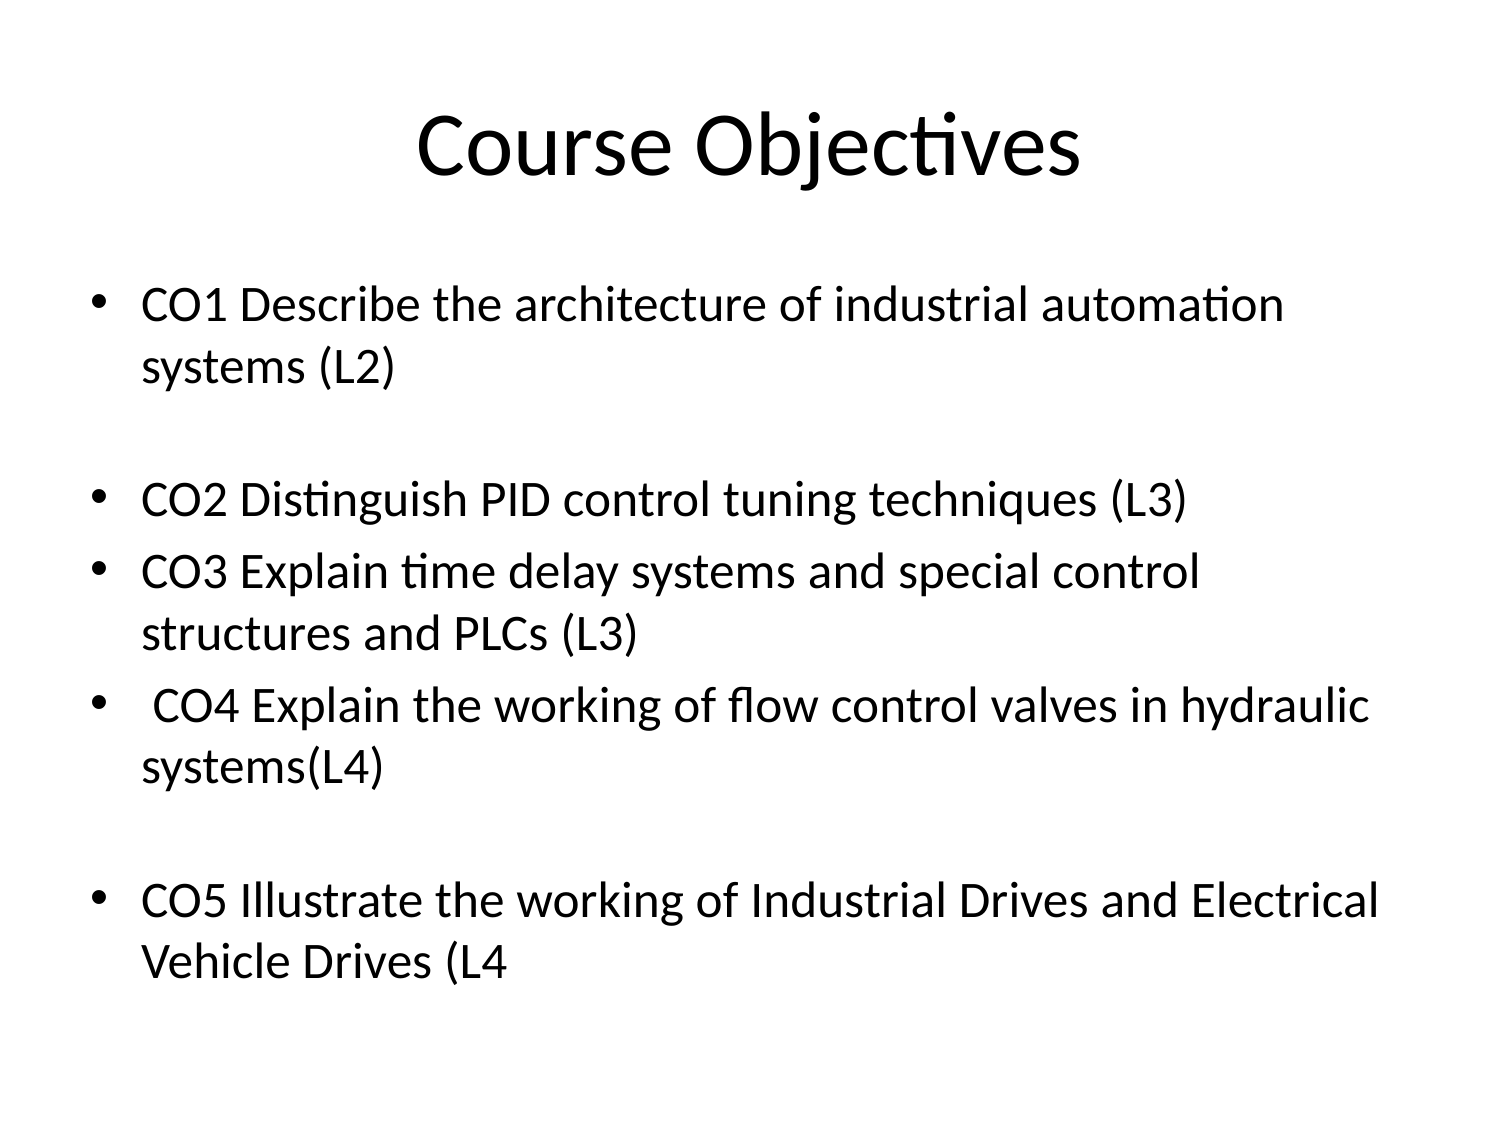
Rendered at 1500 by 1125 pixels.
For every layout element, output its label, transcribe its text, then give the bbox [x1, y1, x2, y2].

title Course Objectives [75, 45, 1425, 233]
list CO1 Describe the architecture of industrial automation systems (L2) CO2 Distinguish PID control tuning techniques (L3) CO3 Explain time delay systems and special control structures and PLCs (L3) CO4 Explain the working of flow control valves in hydraulic systems(L4) CO5 Illustrate the working of Industrial Drives and Electrical Vehicle Drives (L4 [75, 262, 1425, 1005]
